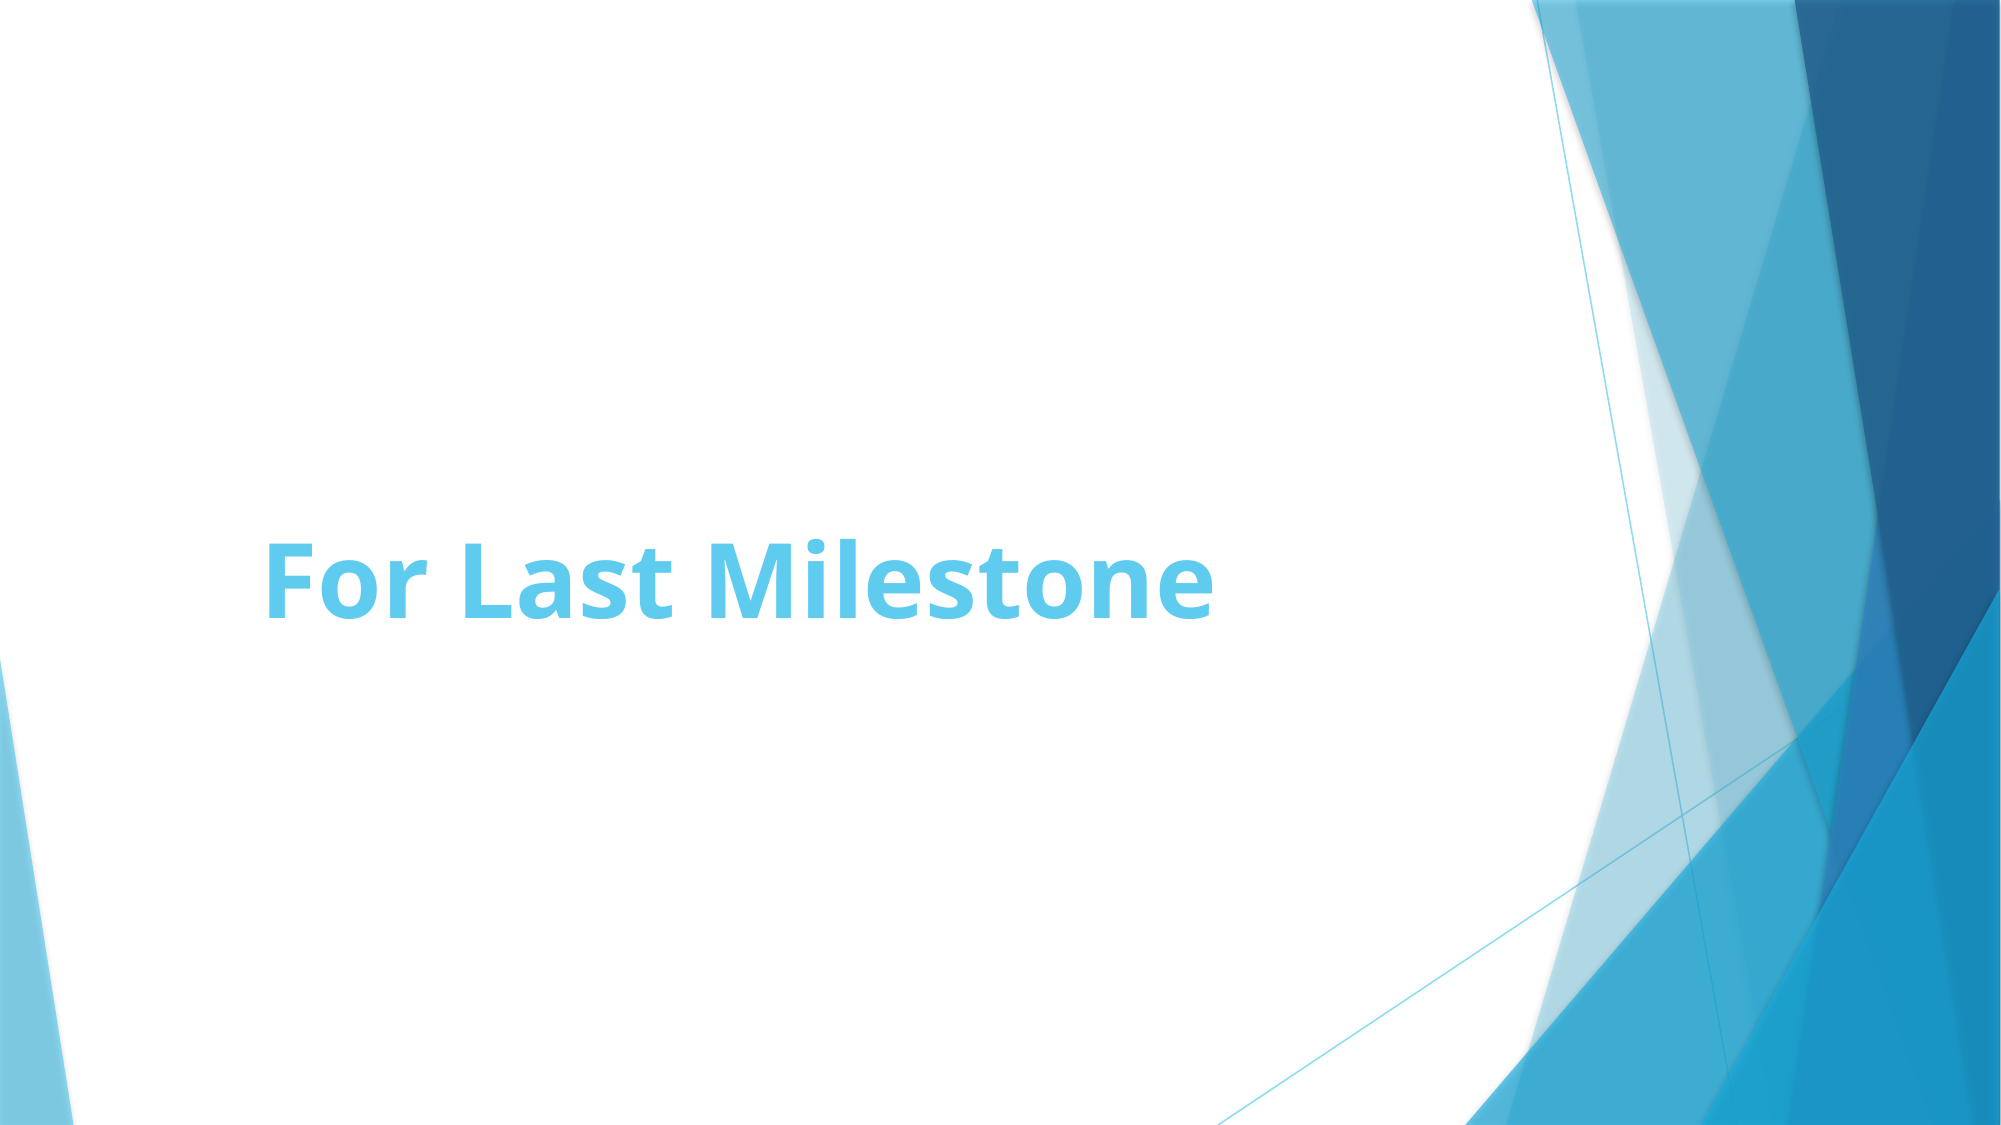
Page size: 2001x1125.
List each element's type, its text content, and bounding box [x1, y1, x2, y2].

title For Last Milestone [111, 99, 1367, 1055]
